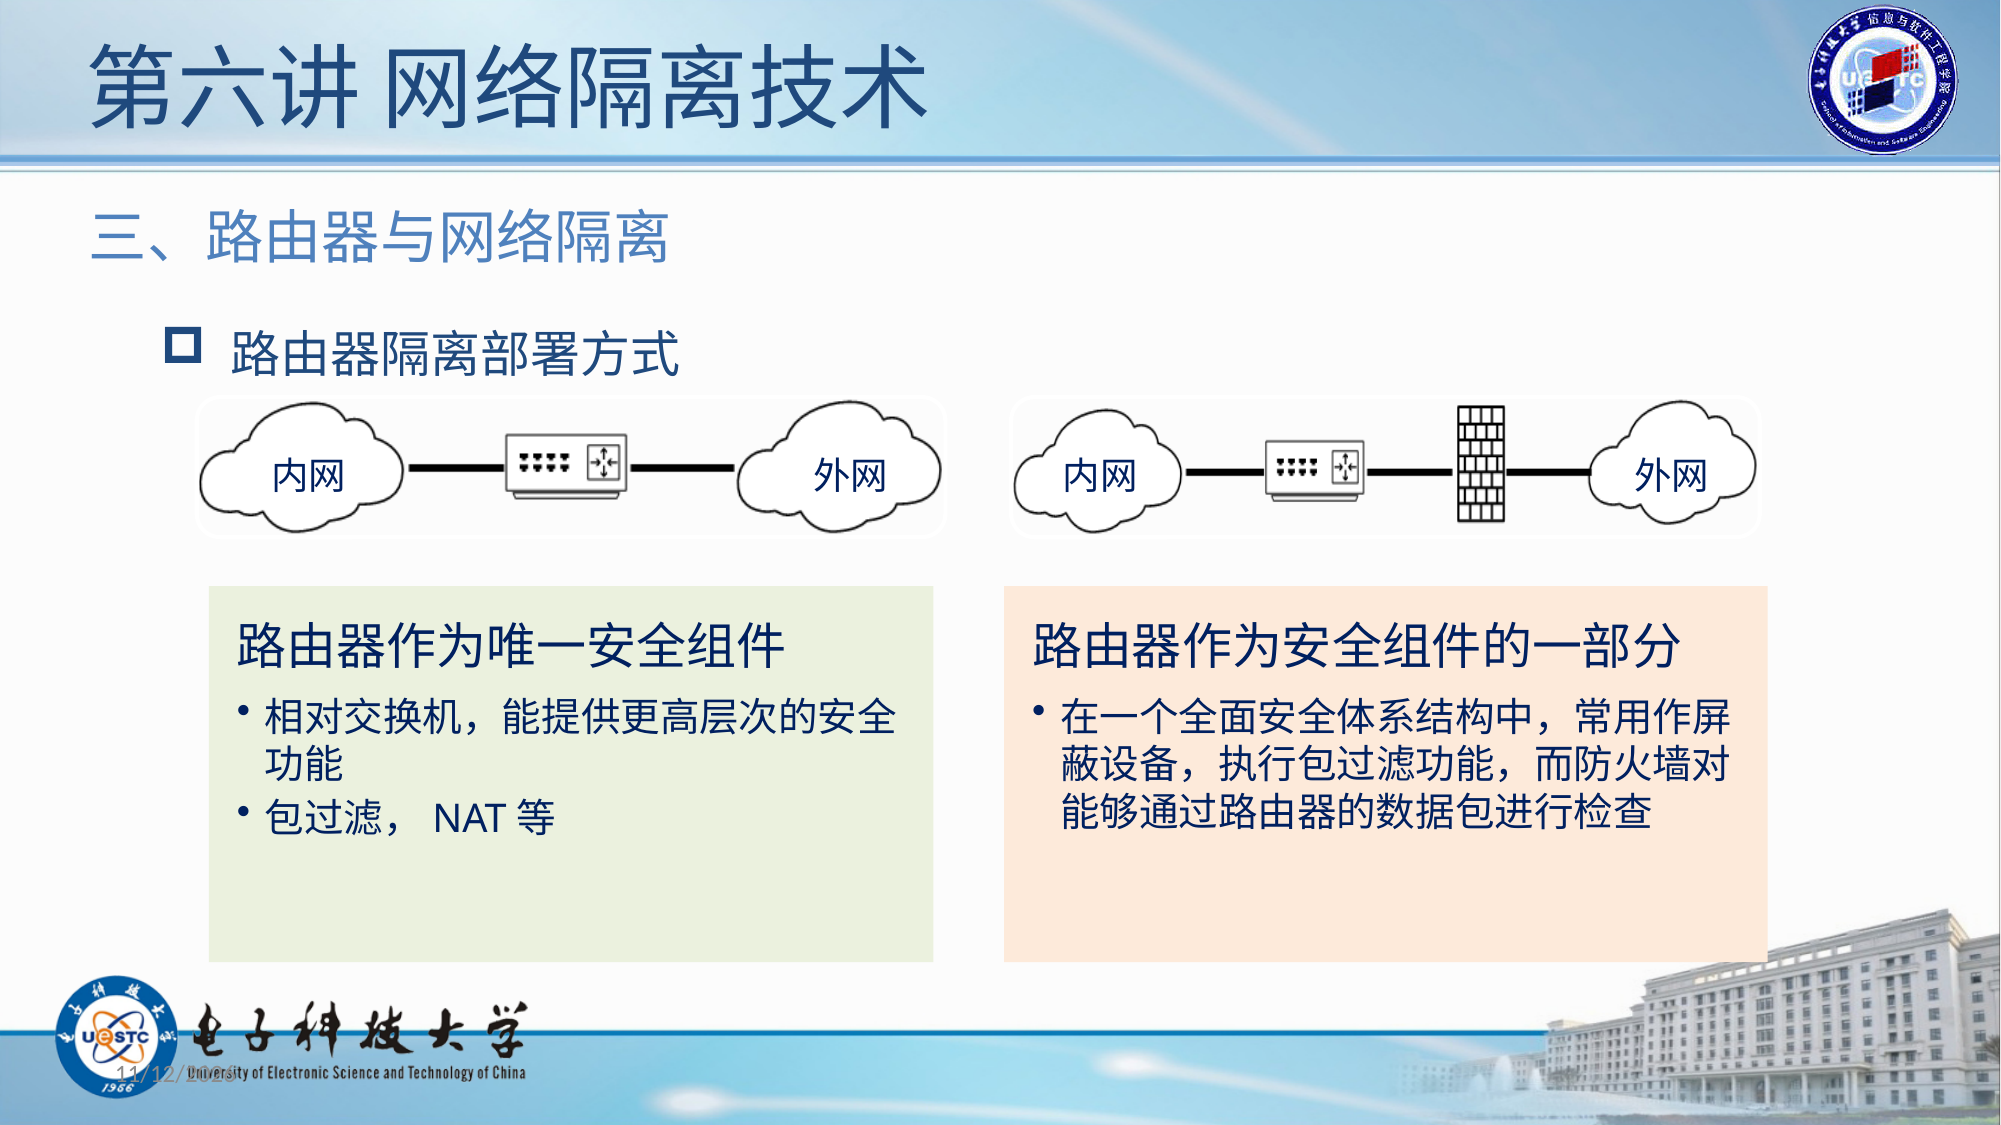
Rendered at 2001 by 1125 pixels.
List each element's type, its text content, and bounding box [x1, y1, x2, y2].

picture [0, 0, 2001, 1125]
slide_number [99, 1042, 567, 1103]
text_box 三、路由器与网络隔离 [74, 192, 687, 278]
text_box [196, 396, 1769, 1024]
list 路由器隔离部署方式 [70, 302, 1914, 965]
title 第六讲 网络隔离技术 [70, 12, 1725, 159]
